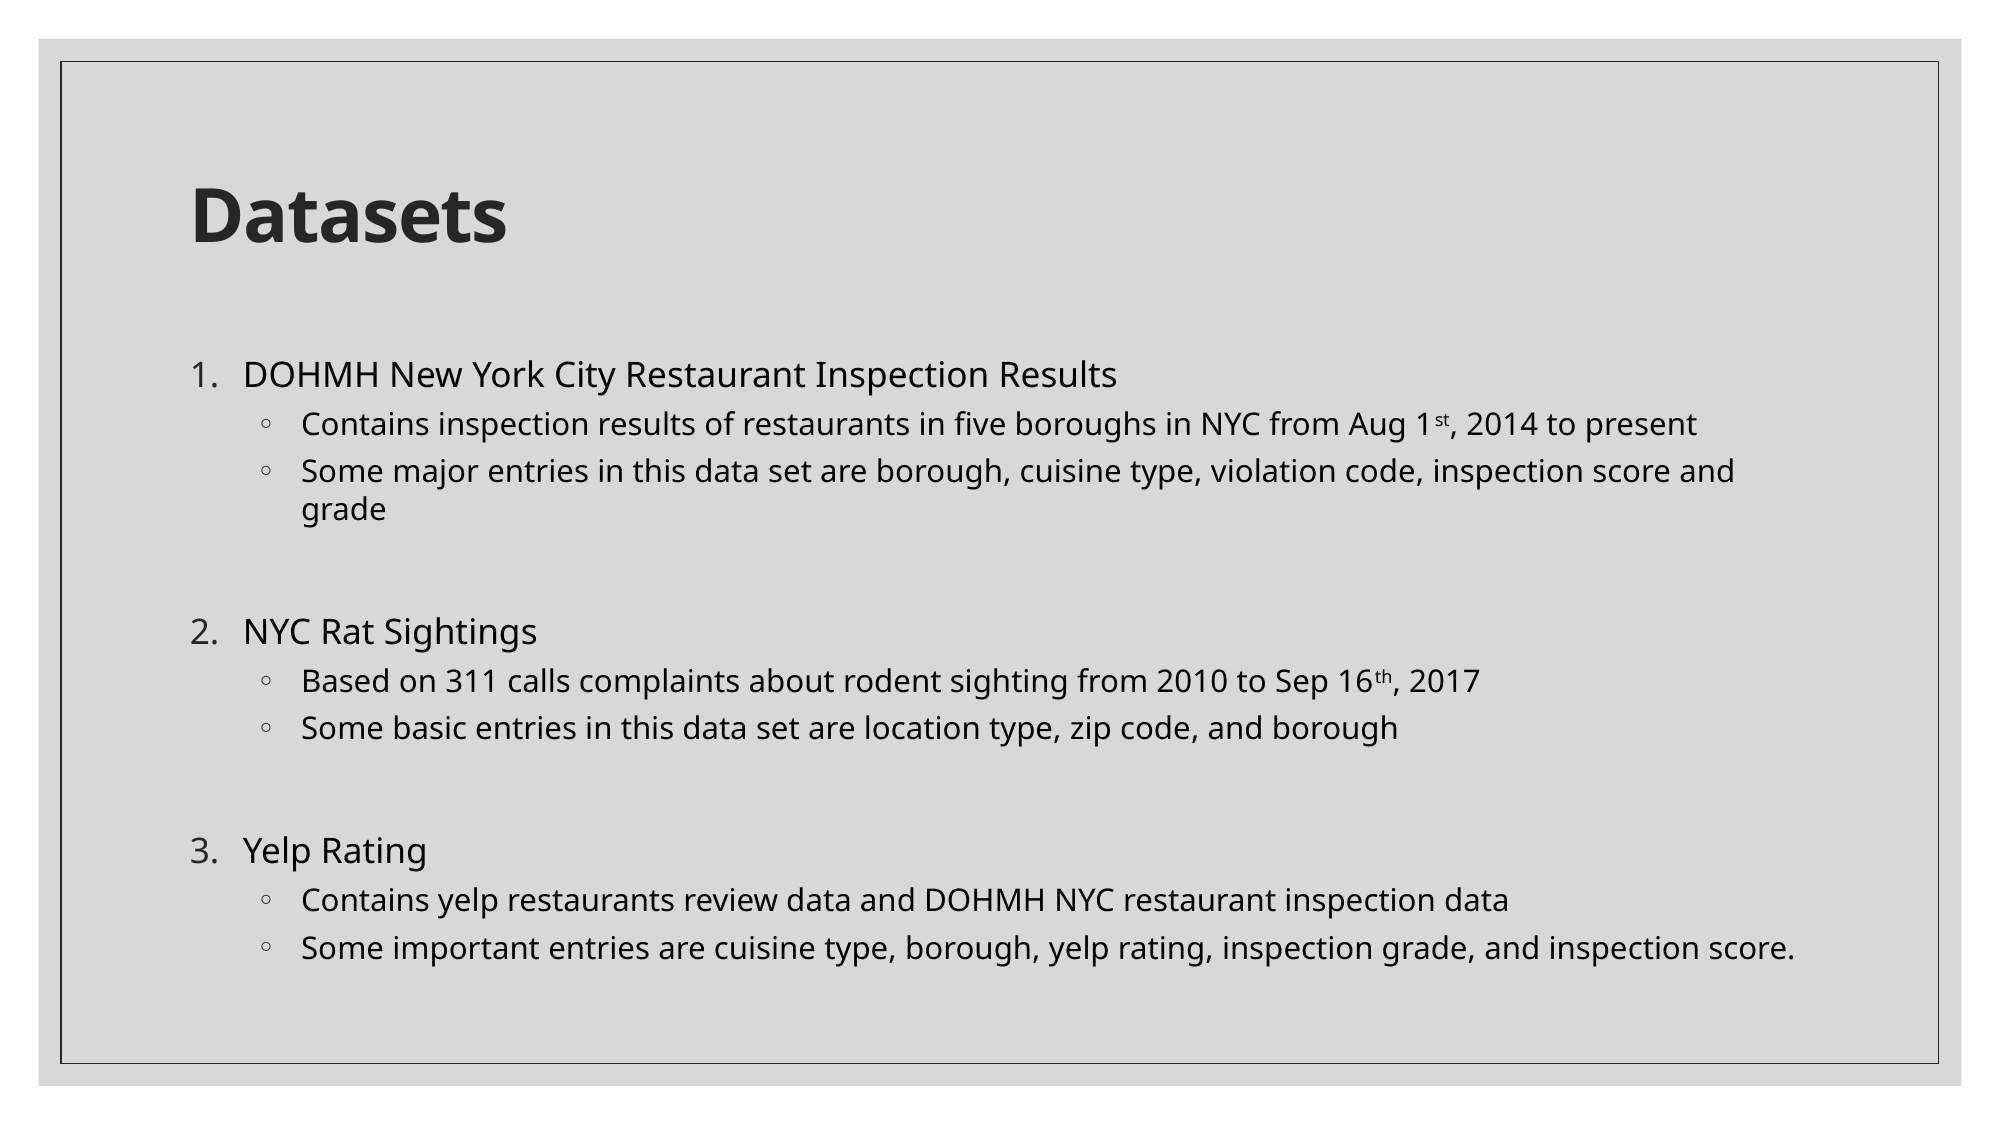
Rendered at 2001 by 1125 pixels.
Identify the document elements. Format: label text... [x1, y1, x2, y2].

title Datasets [174, 105, 1825, 331]
list DOHMH New York City Restaurant Inspection Results Contains inspection results of restaurants in five boroughs in NYC from Aug 1st, 2014 to present Some major entries in this data set are borough, cuisine type, violation code, inspection score and grade NYC Rat Sightings Based on 311 calls complaints about rodent sighting from 2010 to Sep 16th, 2017 Some basic entries in this data set are location type, zip code, and borough Yelp Rating Contains yelp restaurants review data and DOHMH NYC restaurant inspection data Some important entries are cuisine type, borough, yelp rating, inspection grade, and inspection score. [174, 345, 1825, 977]
